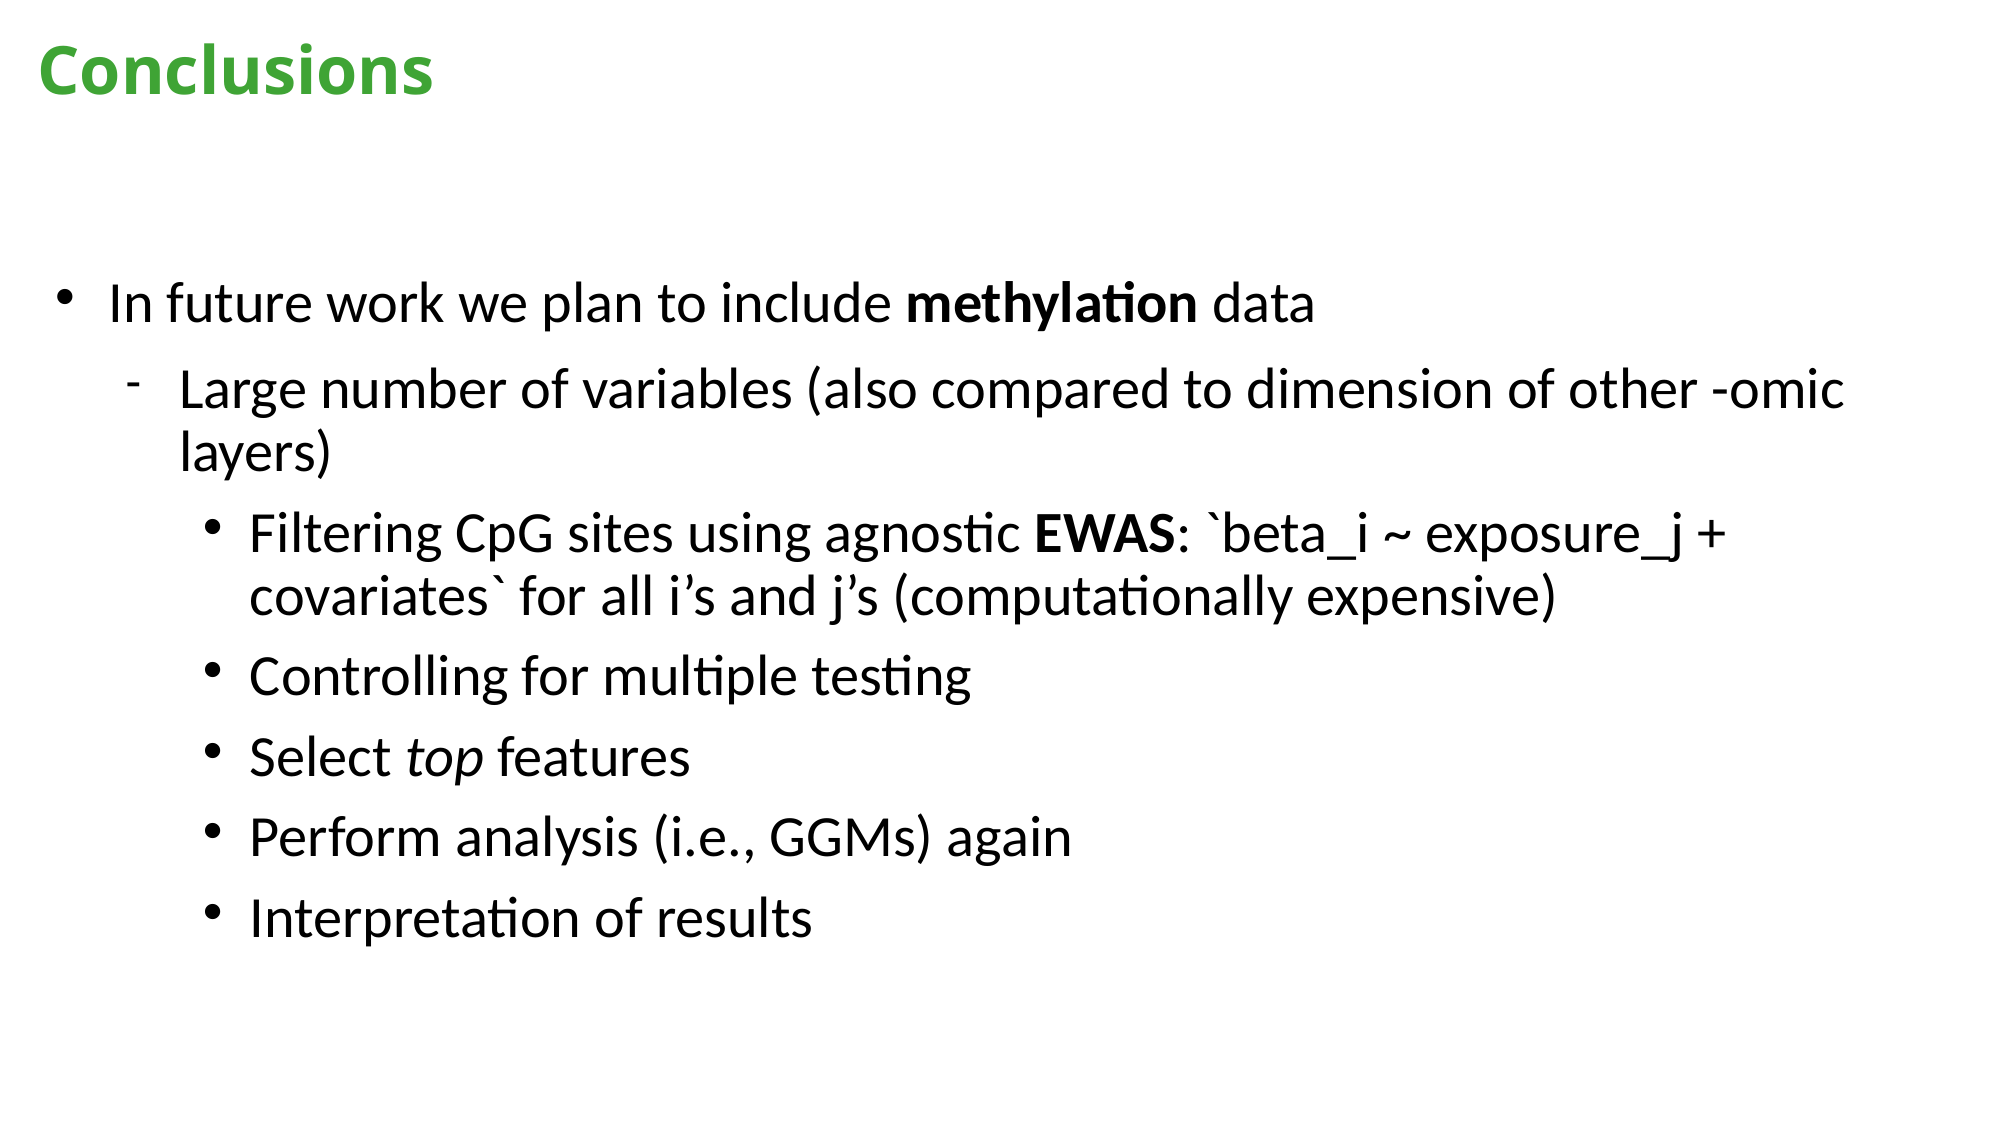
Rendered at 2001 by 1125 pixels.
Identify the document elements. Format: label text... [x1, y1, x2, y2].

list In future work we plan to include methylation data Large number of variables (also compared to dimension of other -omic layers) Filtering CpG sites using agnostic EWAS: `beta_i ~ exposure_j + covariates` for all i’s and j’s (computationally expensive) Controlling for multiple testing Select top features Perform analysis (i.e., GGMs) again Interpretation of results [37, 135, 1950, 1088]
title Conclusions [37, 29, 1538, 117]
